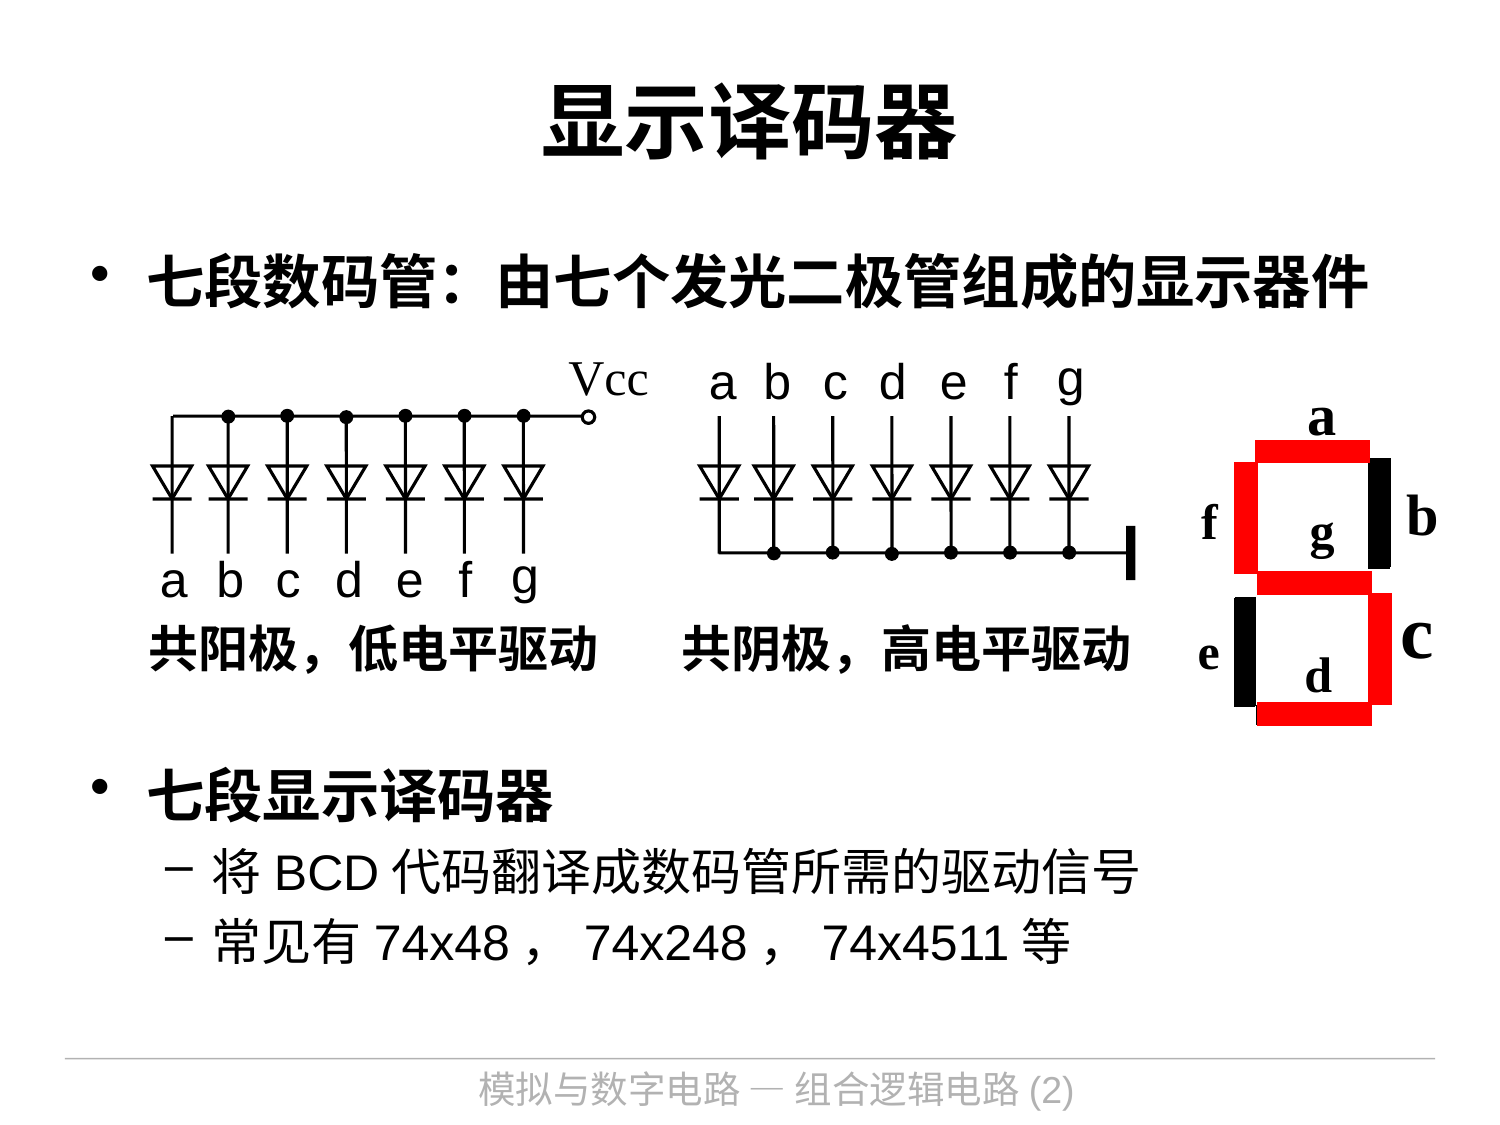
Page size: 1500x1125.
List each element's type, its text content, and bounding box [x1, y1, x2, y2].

title 显示译码器 [75, 24, 1425, 213]
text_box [1238, 443, 1389, 722]
slide_number [1230, 1058, 1431, 1125]
footer 模拟与数字电路 — 组合逻辑电路(2) [373, 1058, 1179, 1125]
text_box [1182, 369, 1448, 723]
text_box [133, 337, 664, 686]
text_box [666, 338, 1169, 686]
slide_number [64, 1058, 348, 1125]
list 七段数码管：由七个发光二极管组成的显示器件 七段显示译码器 将BCD代码翻译成数码管所需的驱动信号 常见有74x48，74x248，74x4511等 [75, 237, 1425, 1024]
